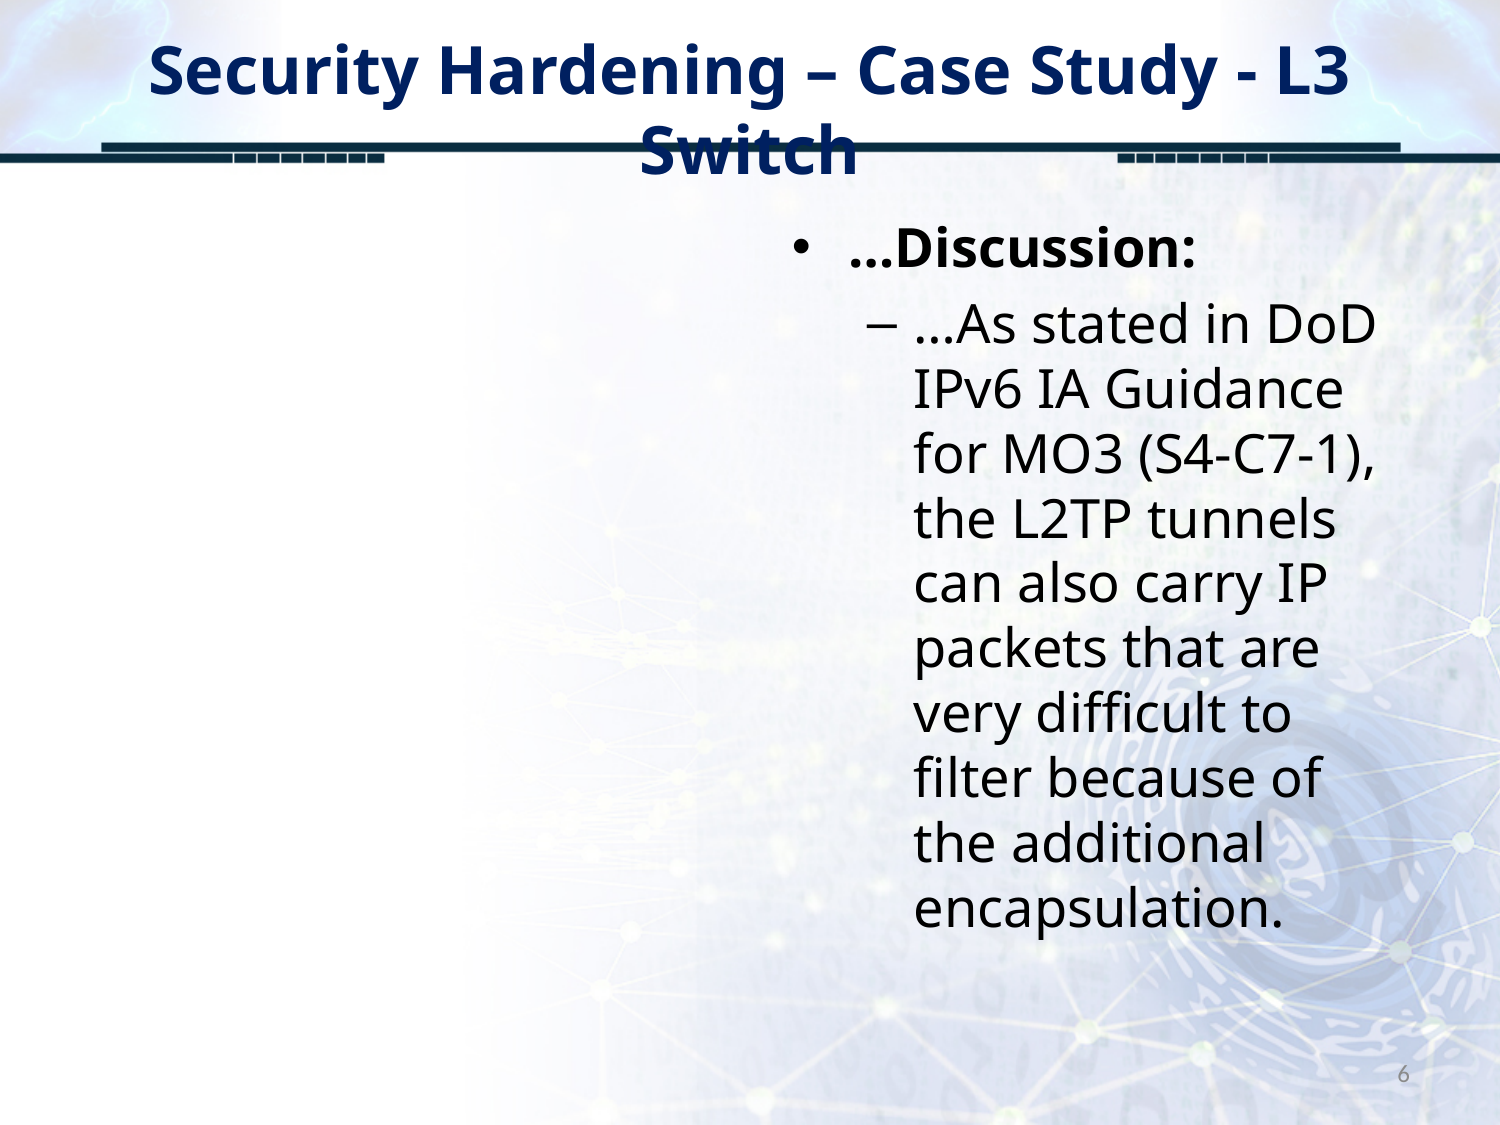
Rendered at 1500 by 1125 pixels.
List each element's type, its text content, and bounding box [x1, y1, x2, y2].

slide_number 6 [1074, 1042, 1425, 1103]
title Security Hardening – Case Study - L3 Switch [75, 34, 1425, 182]
picture [0, 0, 1500, 1125]
list …Discussion: …As stated in DoD IPv6 IA Guidance for MO3 (S4-C7-1), the L2TP tunnels can also carry IP packets that are very difficult to filter because of the additional encapsulation. [776, 205, 1432, 1023]
